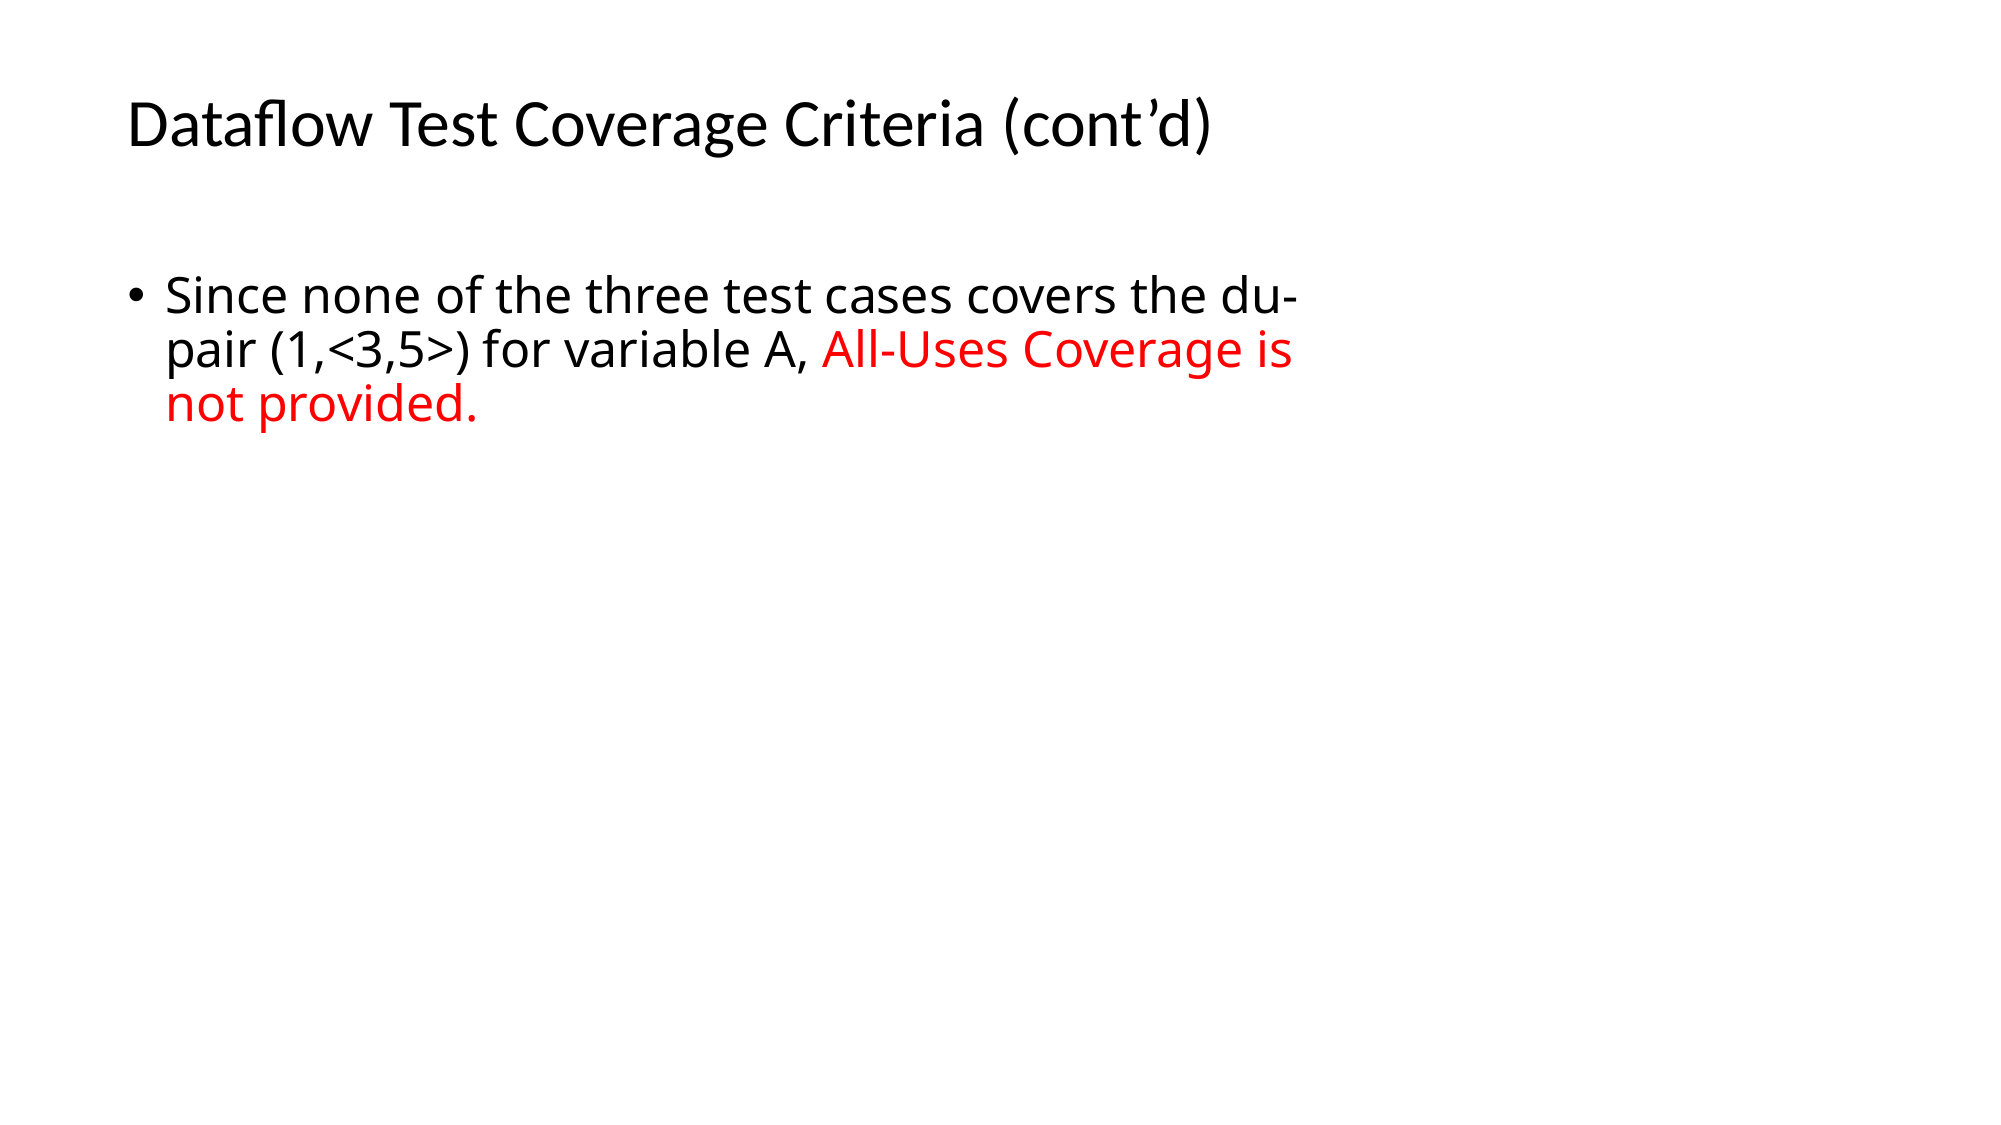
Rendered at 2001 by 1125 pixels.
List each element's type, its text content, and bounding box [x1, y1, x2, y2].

title Dataflow Test Coverage Criteria (cont’d) [112, 62, 1388, 188]
text_box Since none of the three test cases covers the du-pair (1,<3,5>) for variable A, All-Uses Coverage is not provided. [112, 262, 1325, 938]
